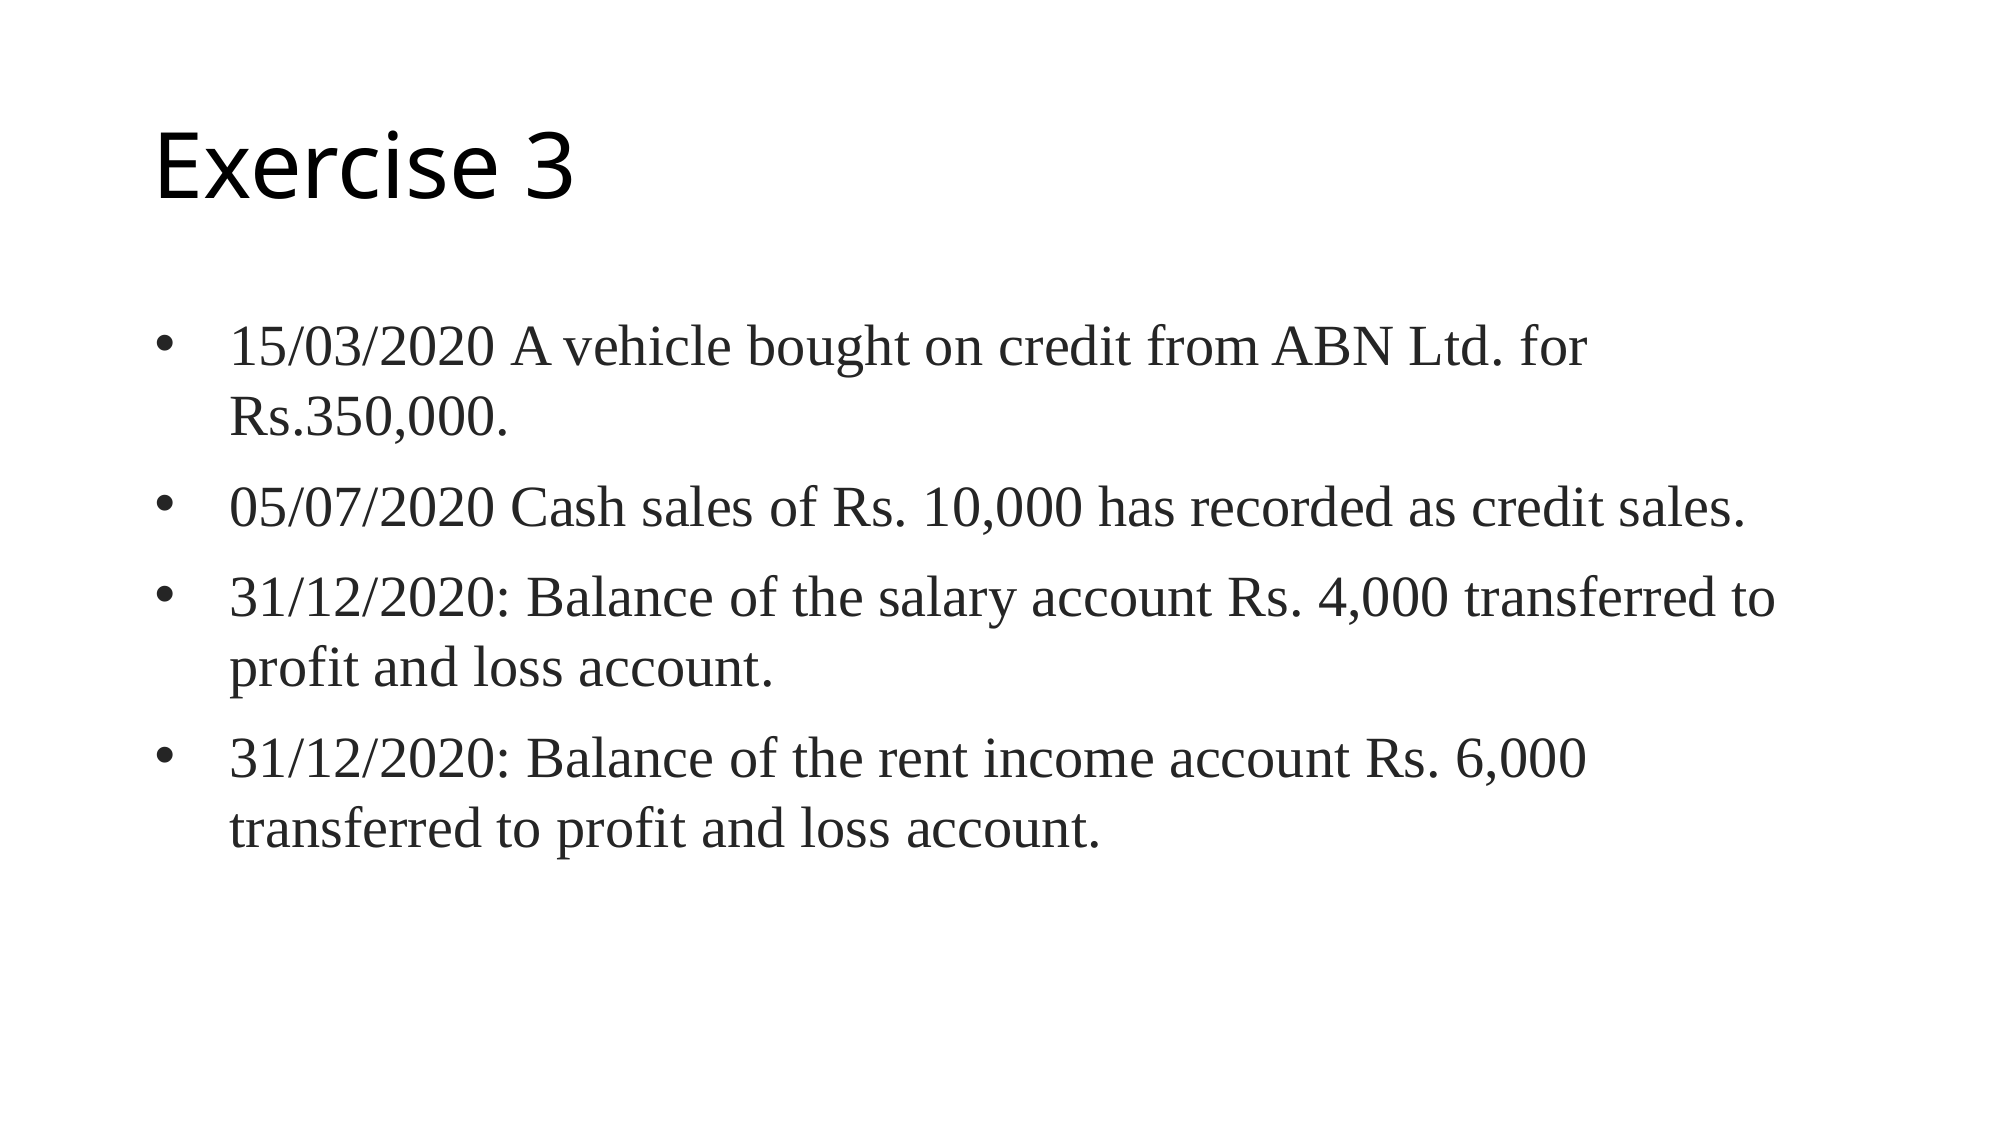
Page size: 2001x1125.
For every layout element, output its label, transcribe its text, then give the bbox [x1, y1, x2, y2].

list 15/03/2020 A vehicle bought on credit from ABN Ltd. for Rs.350,000. 05/07/2020 Cash sales of Rs. 10,000 has recorded as credit sales. 31/12/2020: Balance of the salary account Rs. 4,000 transferred to profit and loss account. 31/12/2020: Balance of the rent income account Rs. 6,000 transferred to profit and loss account. [137, 299, 1863, 1014]
title Exercise 3 [137, 59, 1863, 278]
